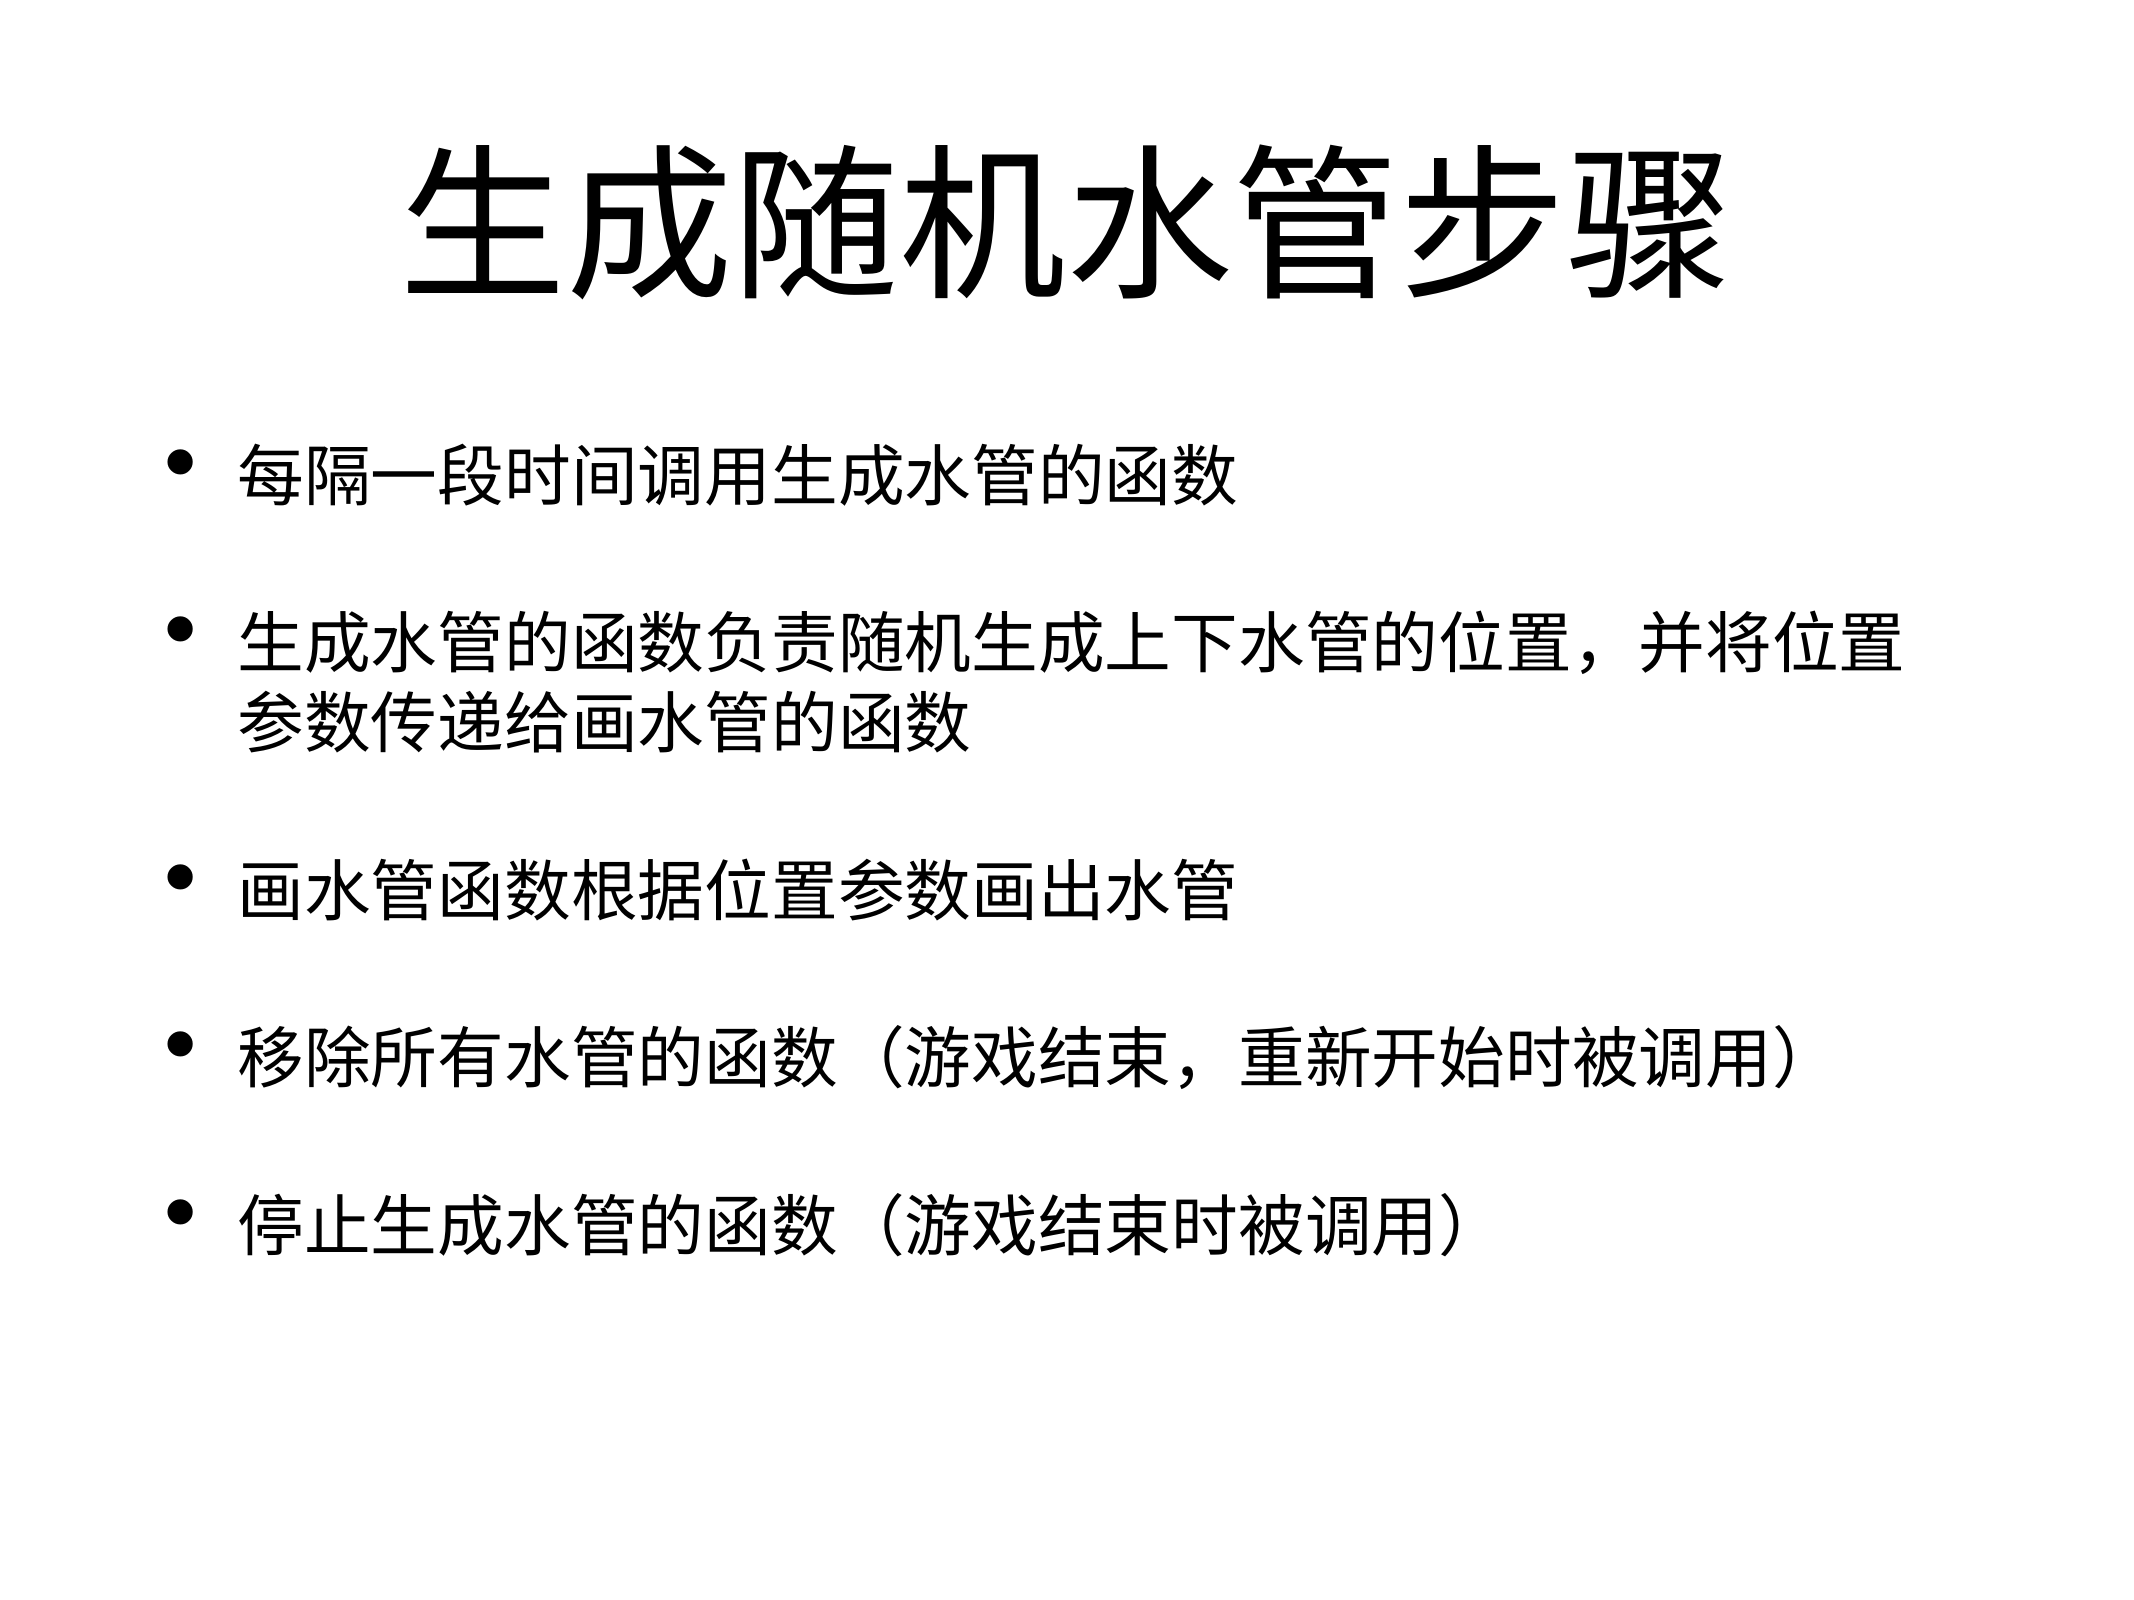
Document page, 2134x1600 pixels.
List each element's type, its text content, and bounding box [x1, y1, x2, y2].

list 每隔一段时间调用生成水管的函数 生成水管的函数负责随机生成上下水管的位置，并将位置参数传递给画水管的函数 画水管函数根据位置参数画出水管 移除所有水管的函数（游戏结束，重新开始时被调用） 停止生成水管的函数（游戏结束时被调用） [155, 424, 1978, 1457]
title 生成随机水管步骤 [155, 41, 1978, 397]
